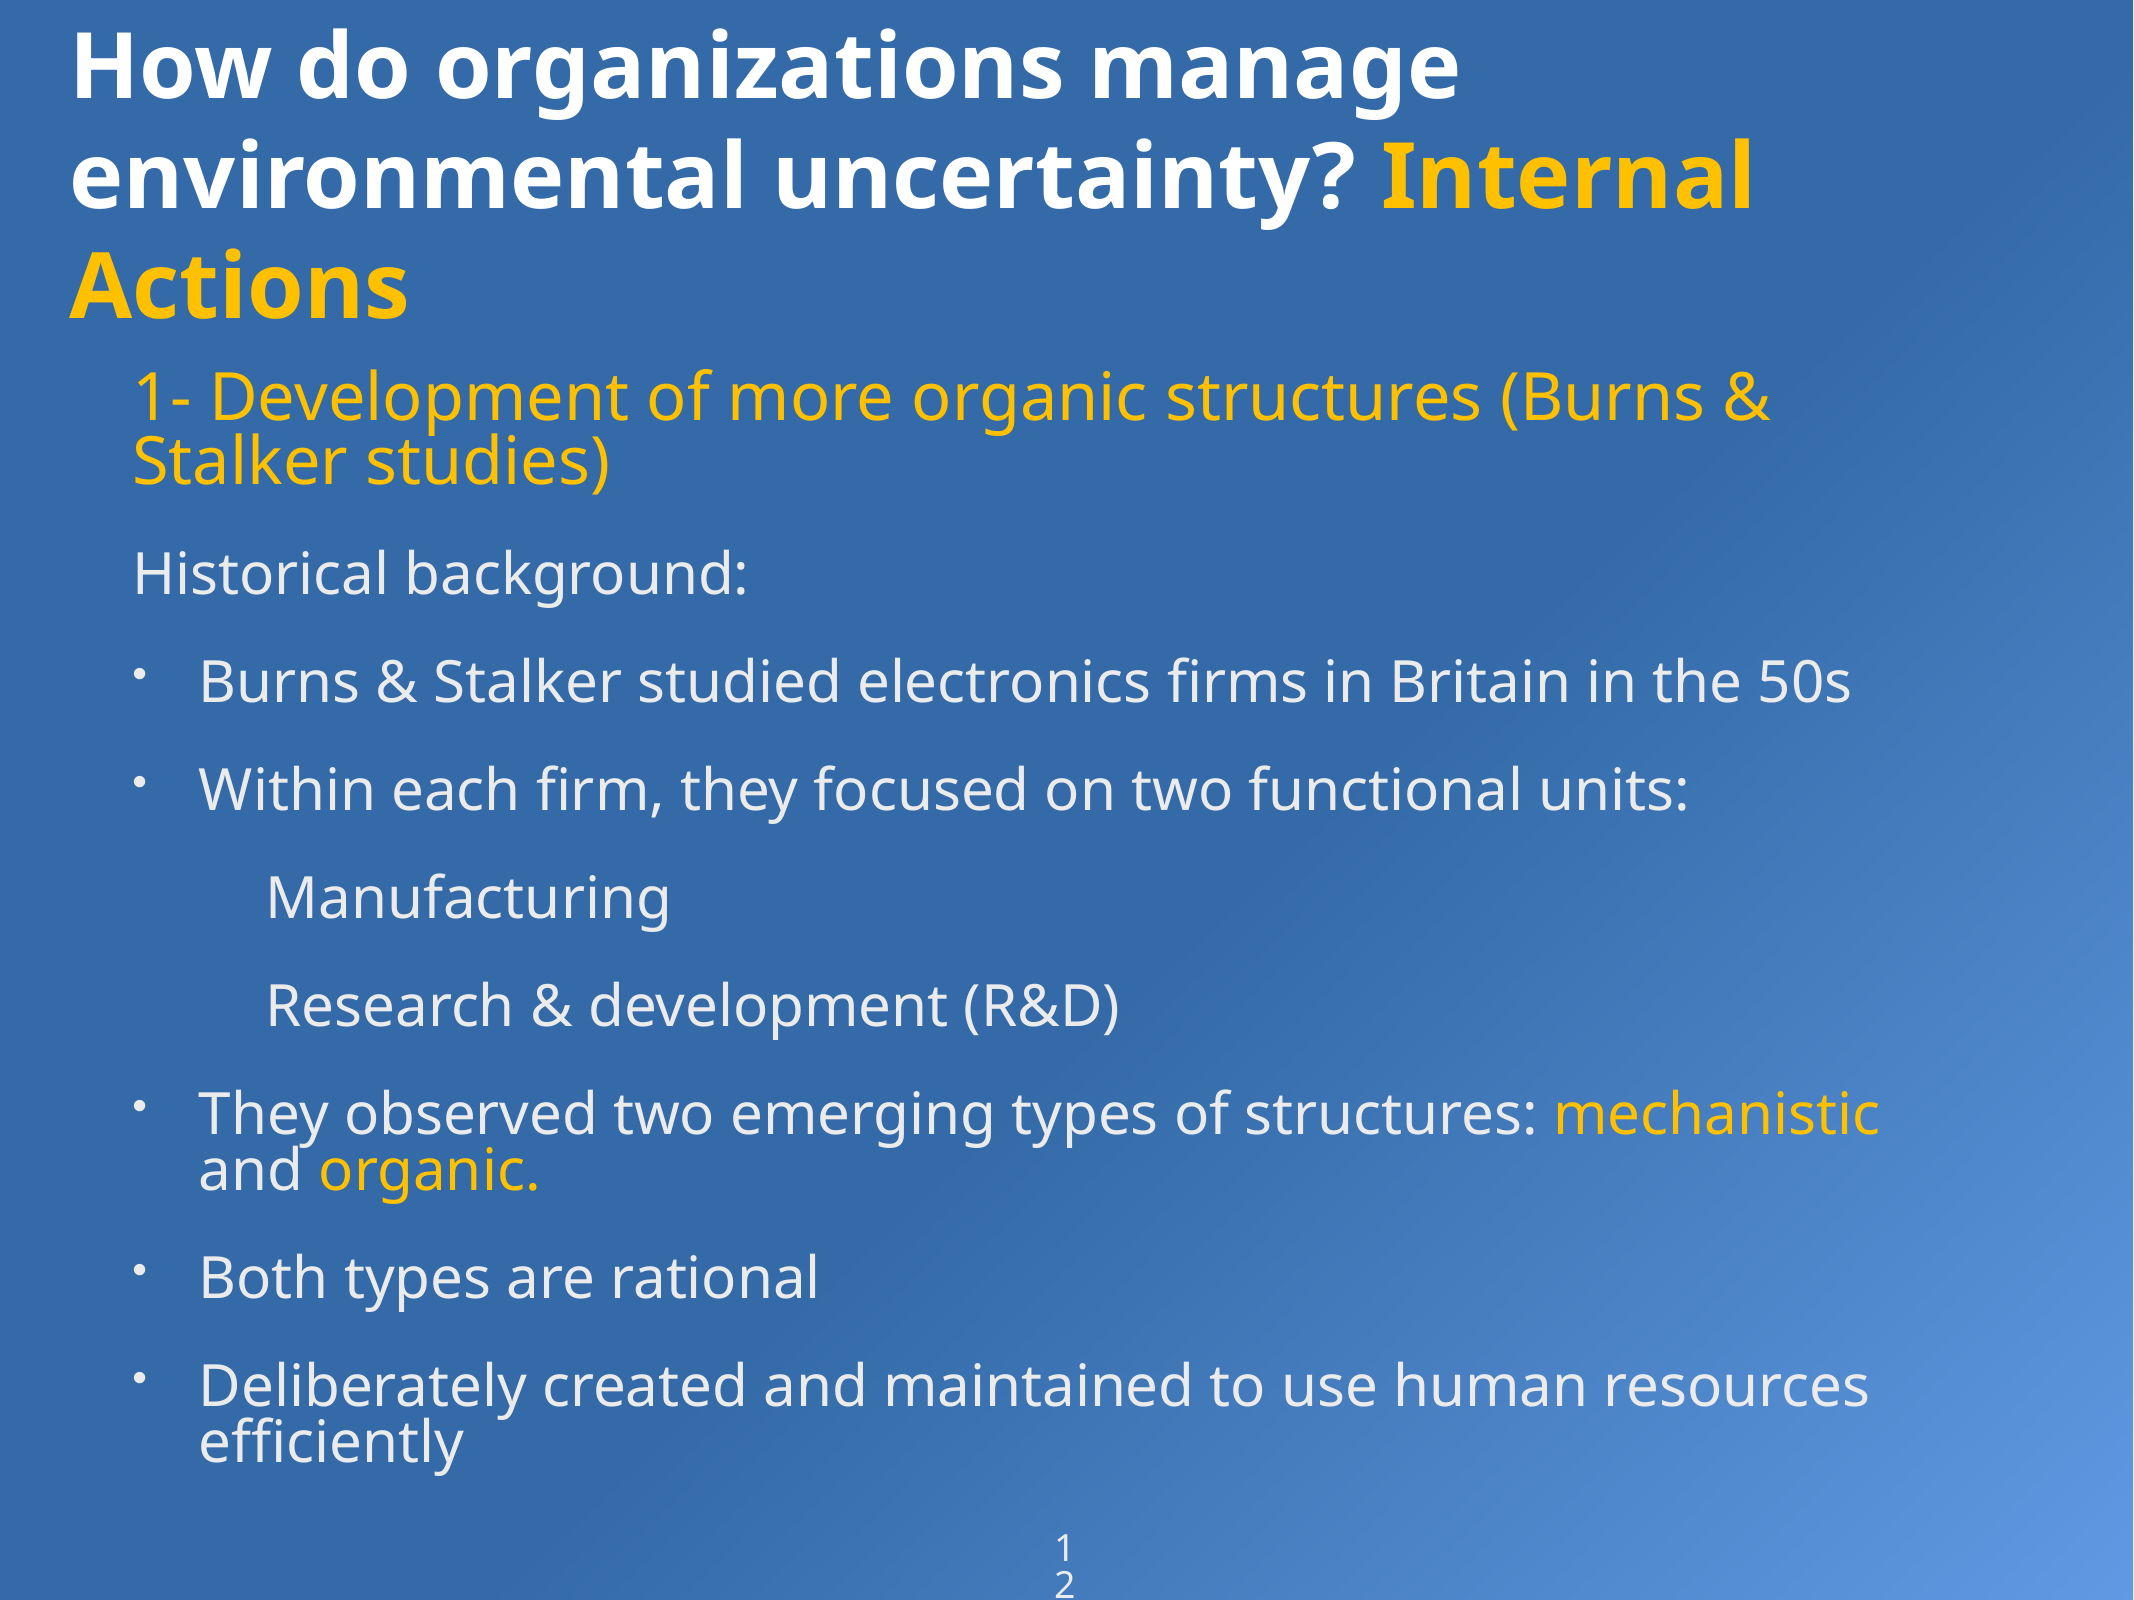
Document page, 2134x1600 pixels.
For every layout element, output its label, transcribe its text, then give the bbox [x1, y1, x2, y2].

slide_number 12 [1045, 1517, 1086, 1581]
title How do organizations manage environmental uncertainty? Internal Actions [60, 32, 2098, 311]
list 1- Development of more organic structures (Burns & Stalker studies) Historical background: Burns & Stalker studied electronics firms in Britain in the 50s Within each firm, they focused on two functional units: Manufacturing Research & development (R&D) They observed two emerging types of structures: mechanistic and organic. Both types are rational Deliberately created and maintained to use human resources efficiently [123, 360, 2008, 1470]
